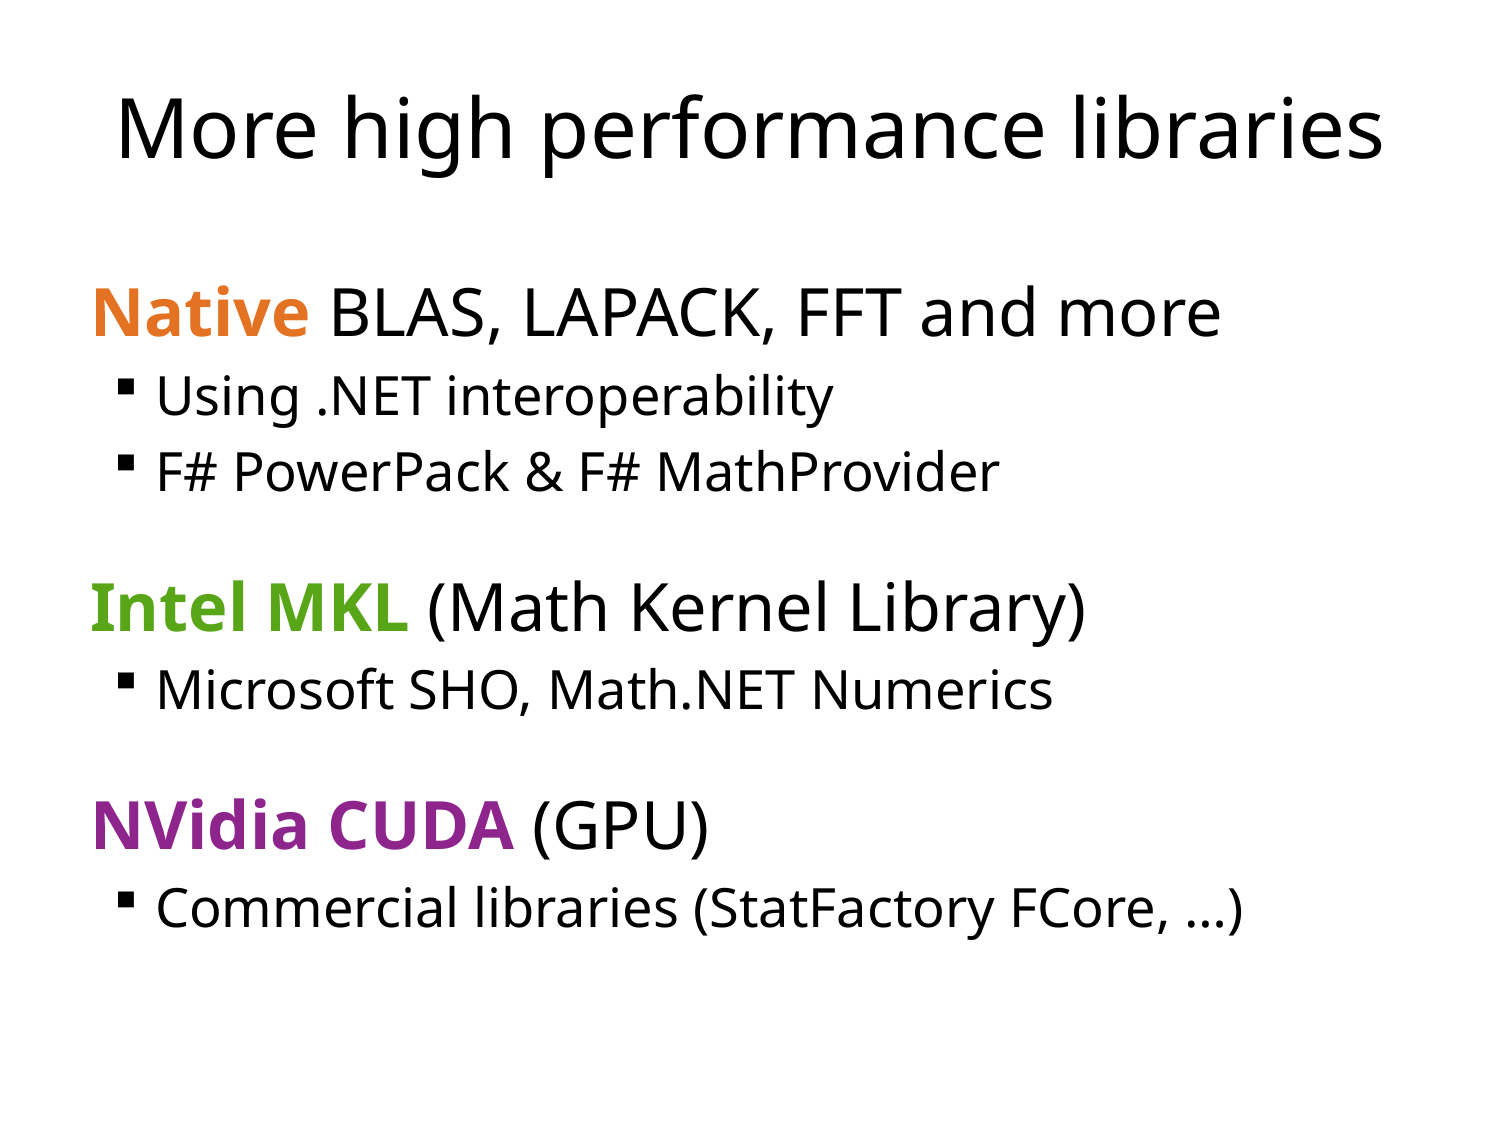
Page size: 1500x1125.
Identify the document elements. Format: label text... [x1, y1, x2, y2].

title More high performance libraries [76, 41, 1425, 209]
list Native BLAS, LAPACK, FFT and more Using .NET interoperability F# PowerPack & F# MathProvider Intel MKL (Math Kernel Library) Microsoft SHO, Math.NET Numerics NVidia CUDA (GPU) Commercial libraries (StatFactory FCore, …) [75, 262, 1425, 1005]
